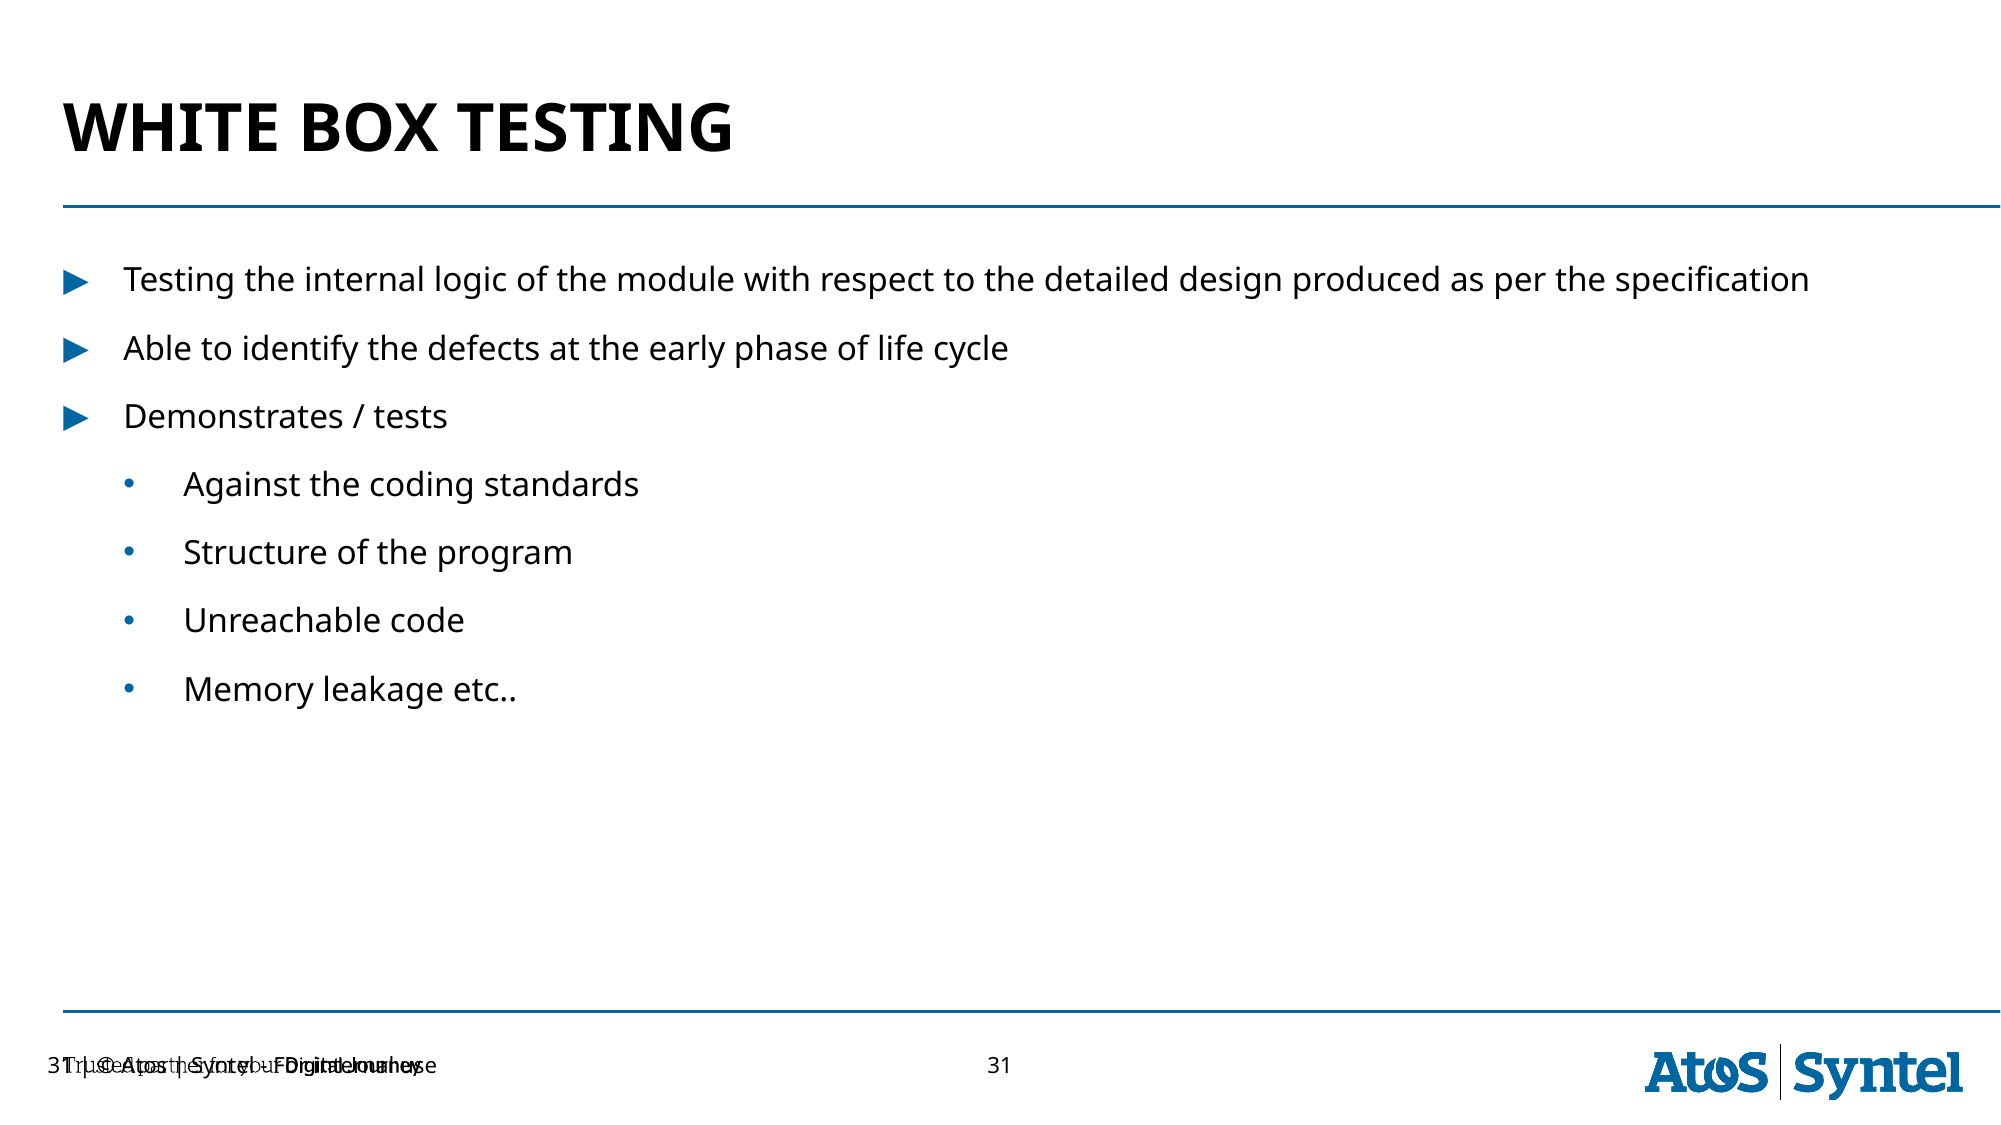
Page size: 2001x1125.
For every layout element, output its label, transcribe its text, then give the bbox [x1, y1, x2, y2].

list Testing the internal logic of the module with respect to the detailed design produced as per the specification Able to identify the defects at the early phase of life cycle Demonstrates / tests Against the coding standards Structure of the program Unreachable code Memory leakage etc.. [63, 238, 1962, 983]
title WHITE BOX TESTING [63, 77, 1961, 201]
